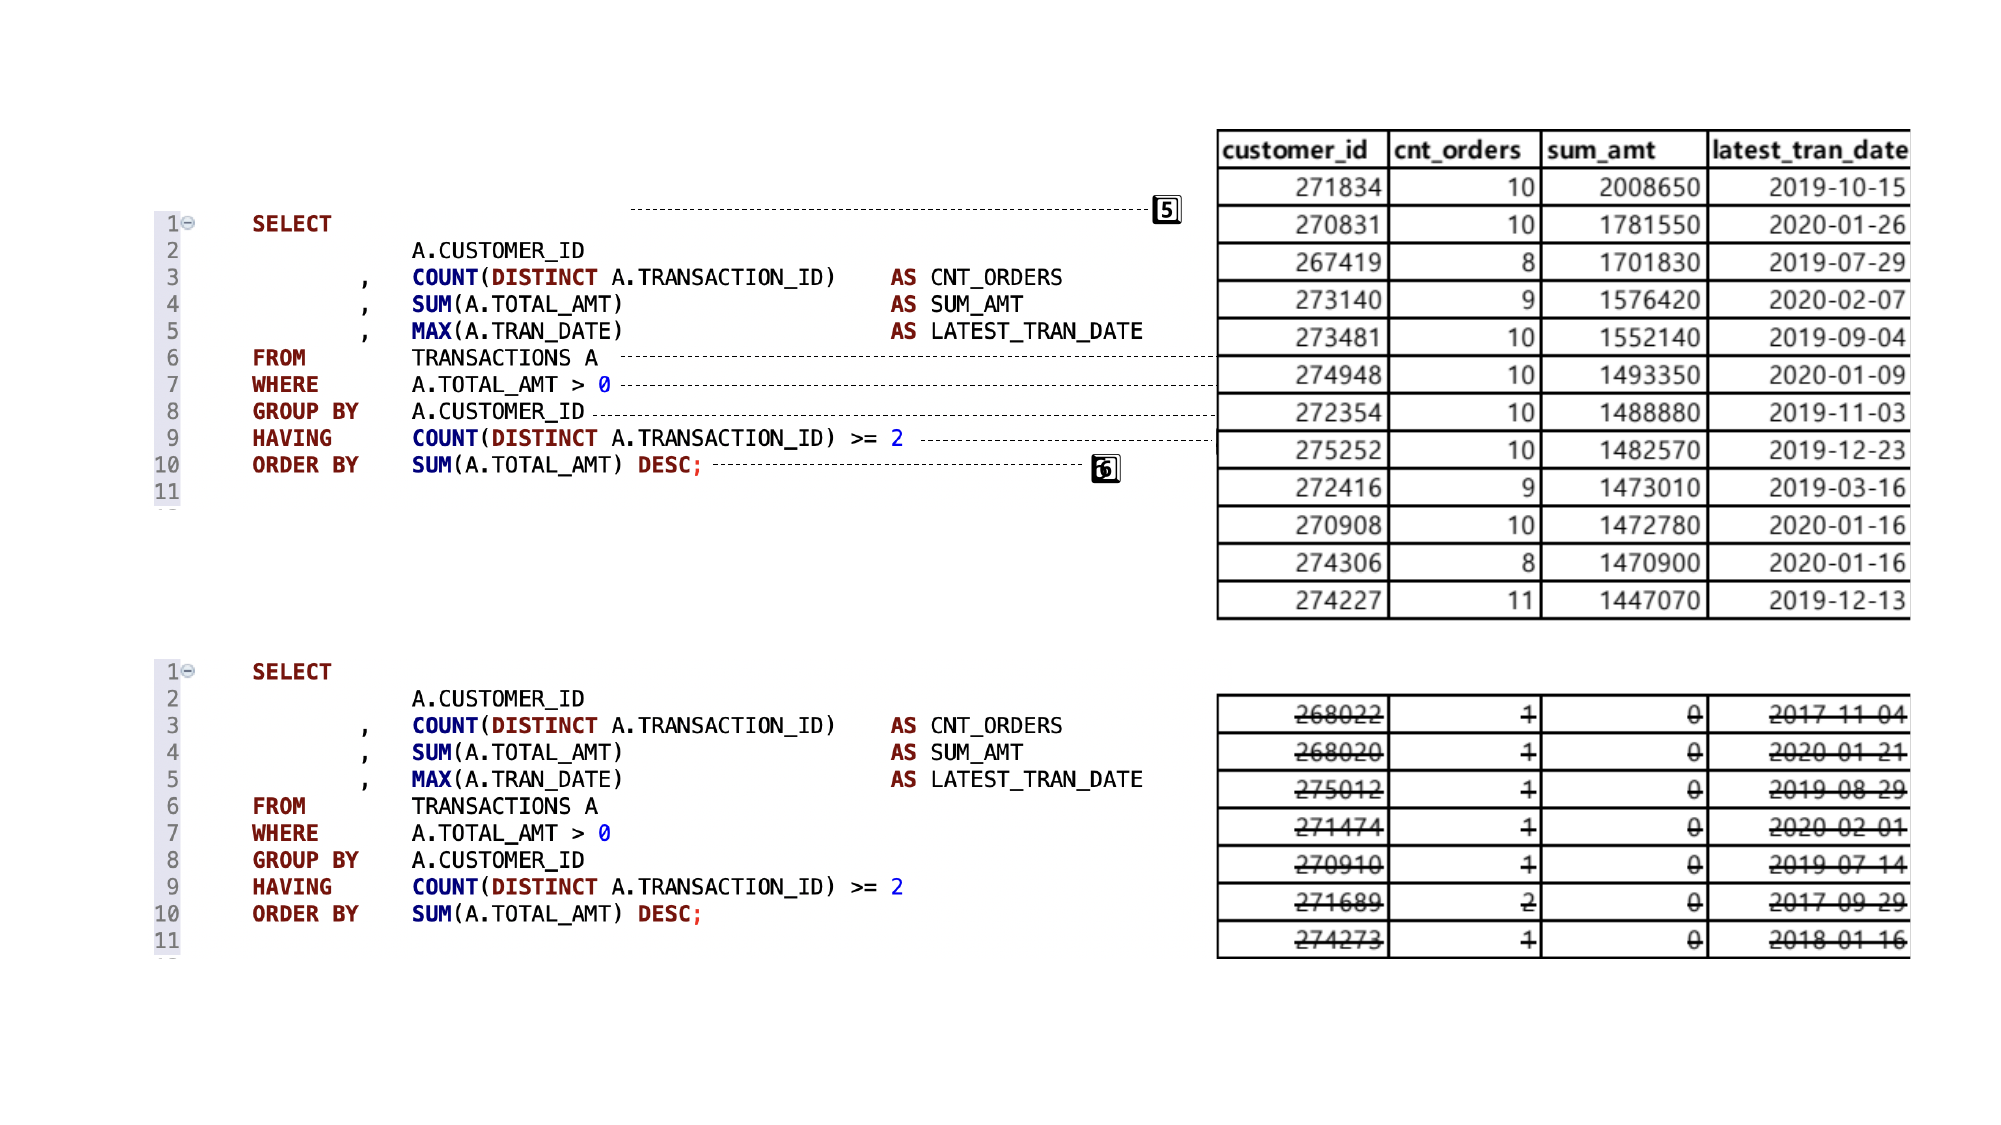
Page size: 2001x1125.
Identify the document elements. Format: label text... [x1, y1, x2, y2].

picture [147, 129, 1911, 959]
text_box 5️⃣ [1136, 183, 1198, 209]
text_box [126, 154, 1216, 563]
